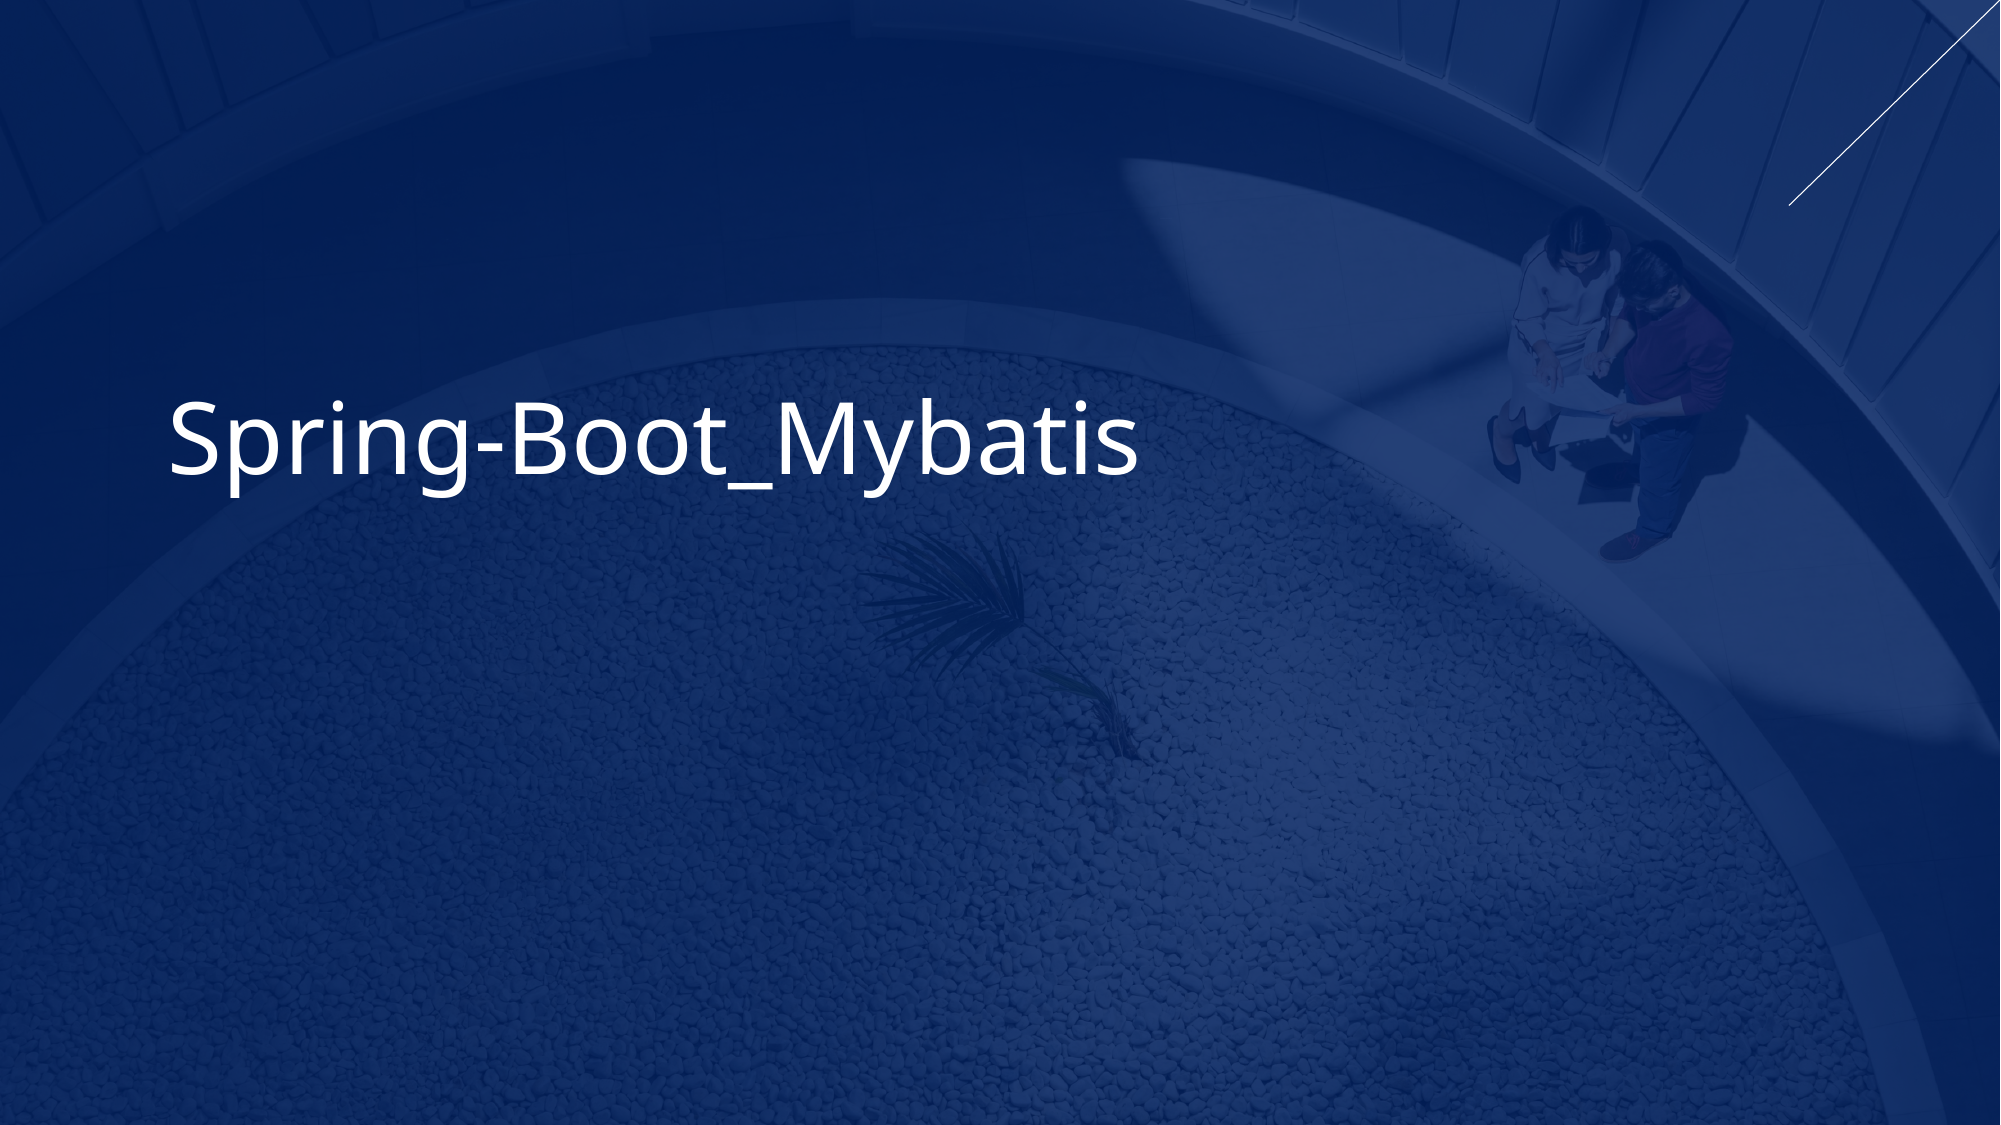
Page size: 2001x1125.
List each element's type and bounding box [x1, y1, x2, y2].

text_box [1788, 0, 2000, 206]
picture [0, 0, 2000, 1125]
